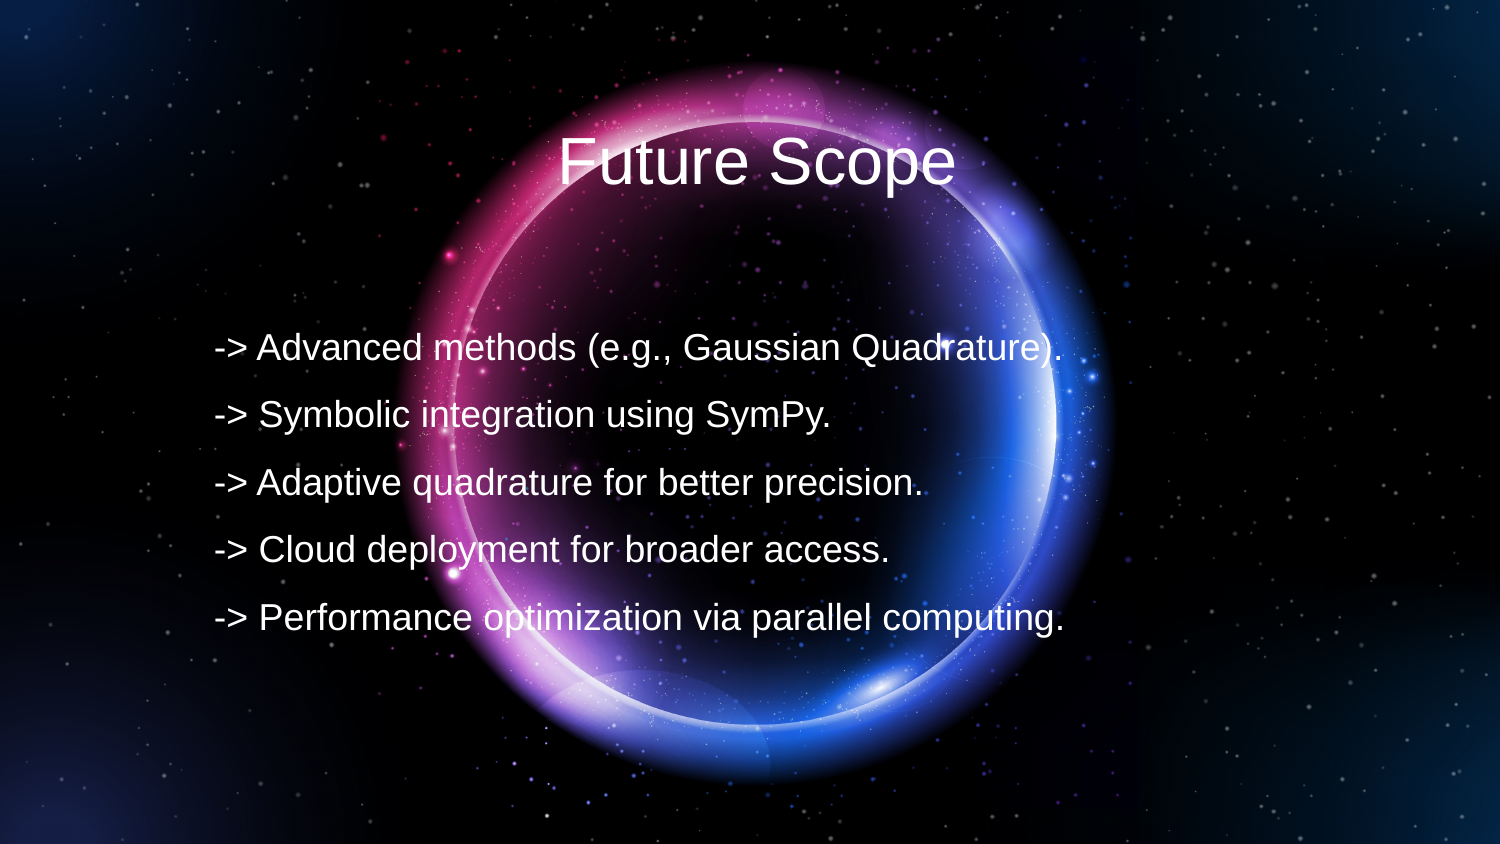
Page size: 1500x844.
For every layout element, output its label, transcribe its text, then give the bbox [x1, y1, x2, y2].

text_box Future Scope [526, 110, 973, 286]
picture [0, 0, 1500, 844]
text_box -> Advanced methods (e.g., Gaussian Quadrature). -> Symbolic integration using SymPy. -> Adaptive quadrature for better precision. -> Cloud deployment for broader access. -> Performance optimization via parallel computing. [198, 292, 1302, 658]
